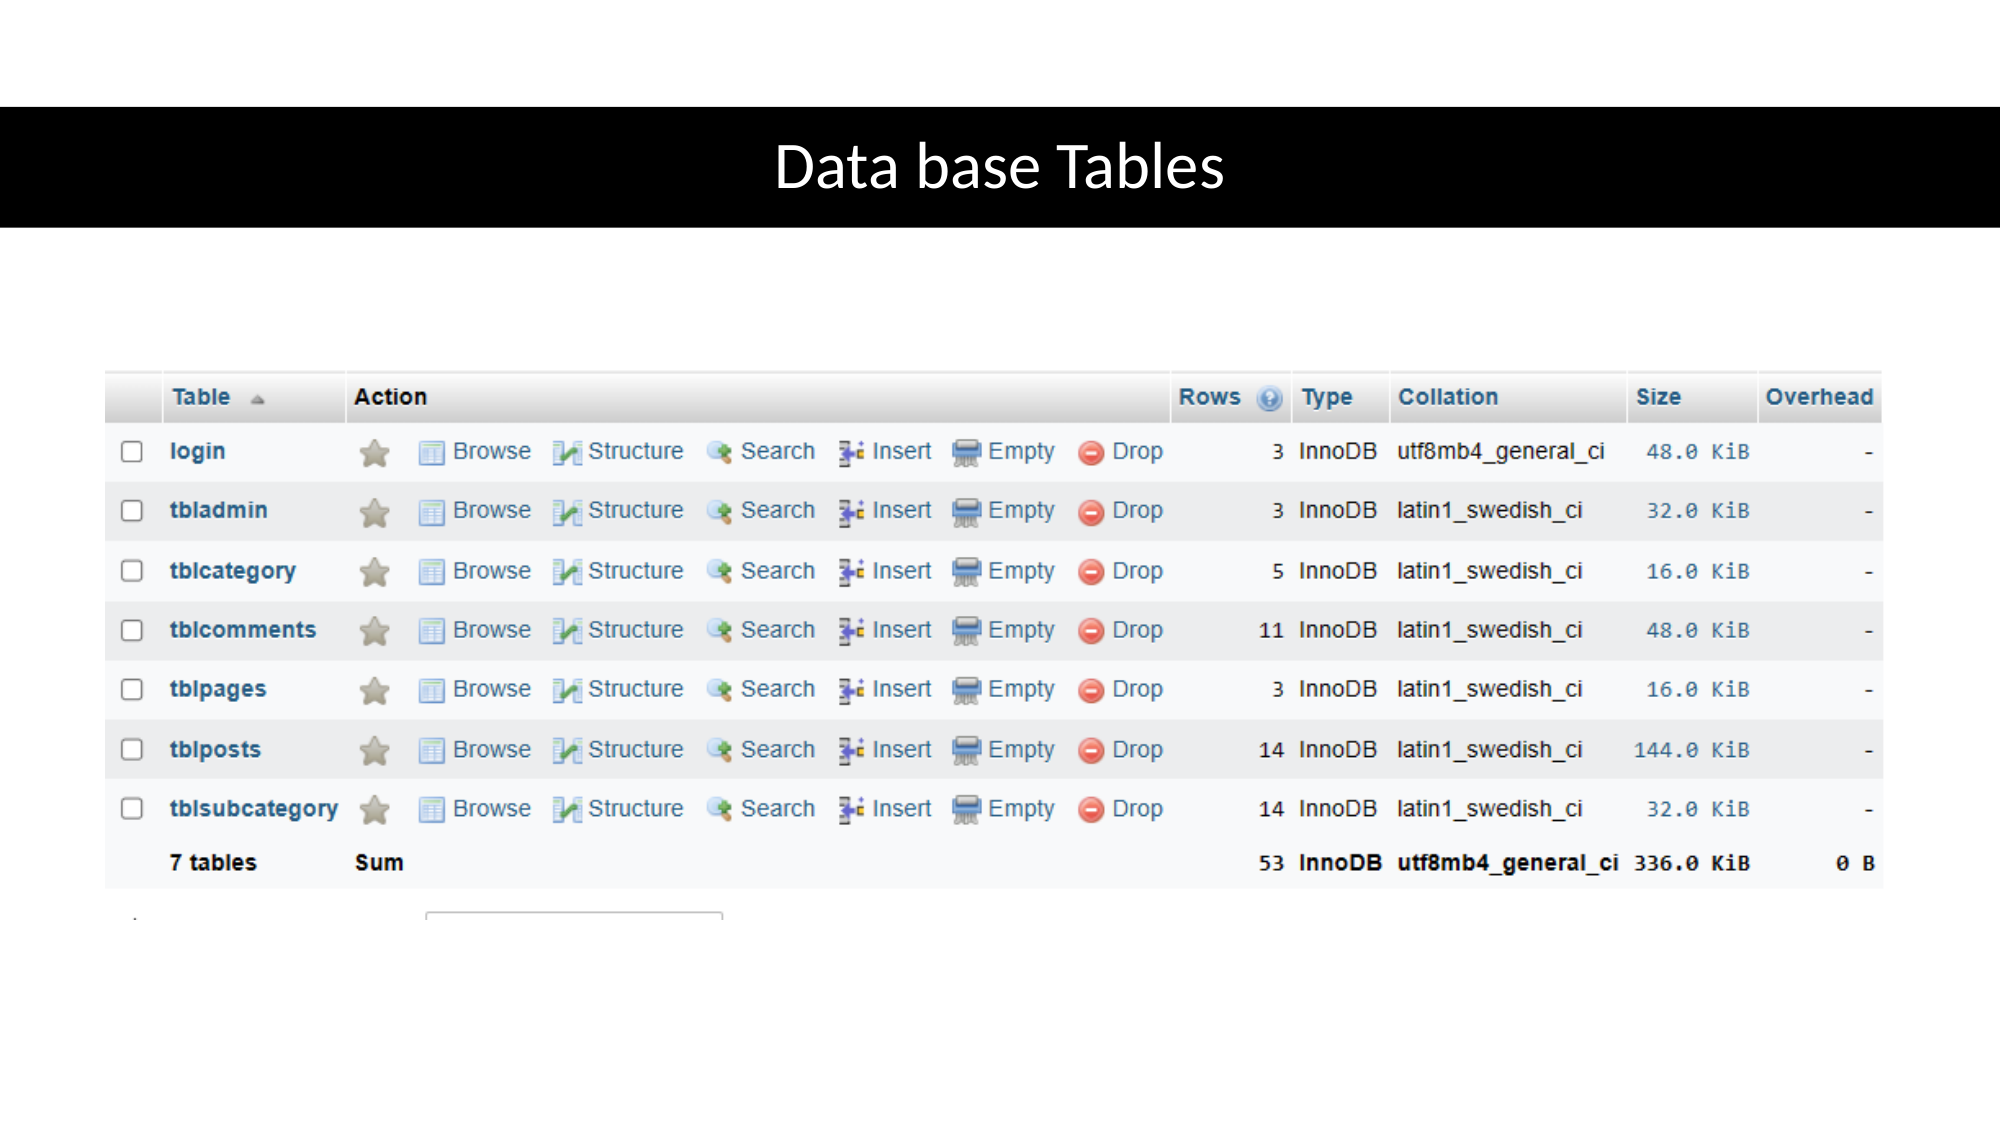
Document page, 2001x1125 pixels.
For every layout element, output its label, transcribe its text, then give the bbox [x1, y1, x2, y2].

text_box [1920, 106, 2000, 228]
text_box Data base Tables [80, 105, 1920, 228]
text_box [0, 106, 80, 228]
picture [105, 350, 1895, 920]
